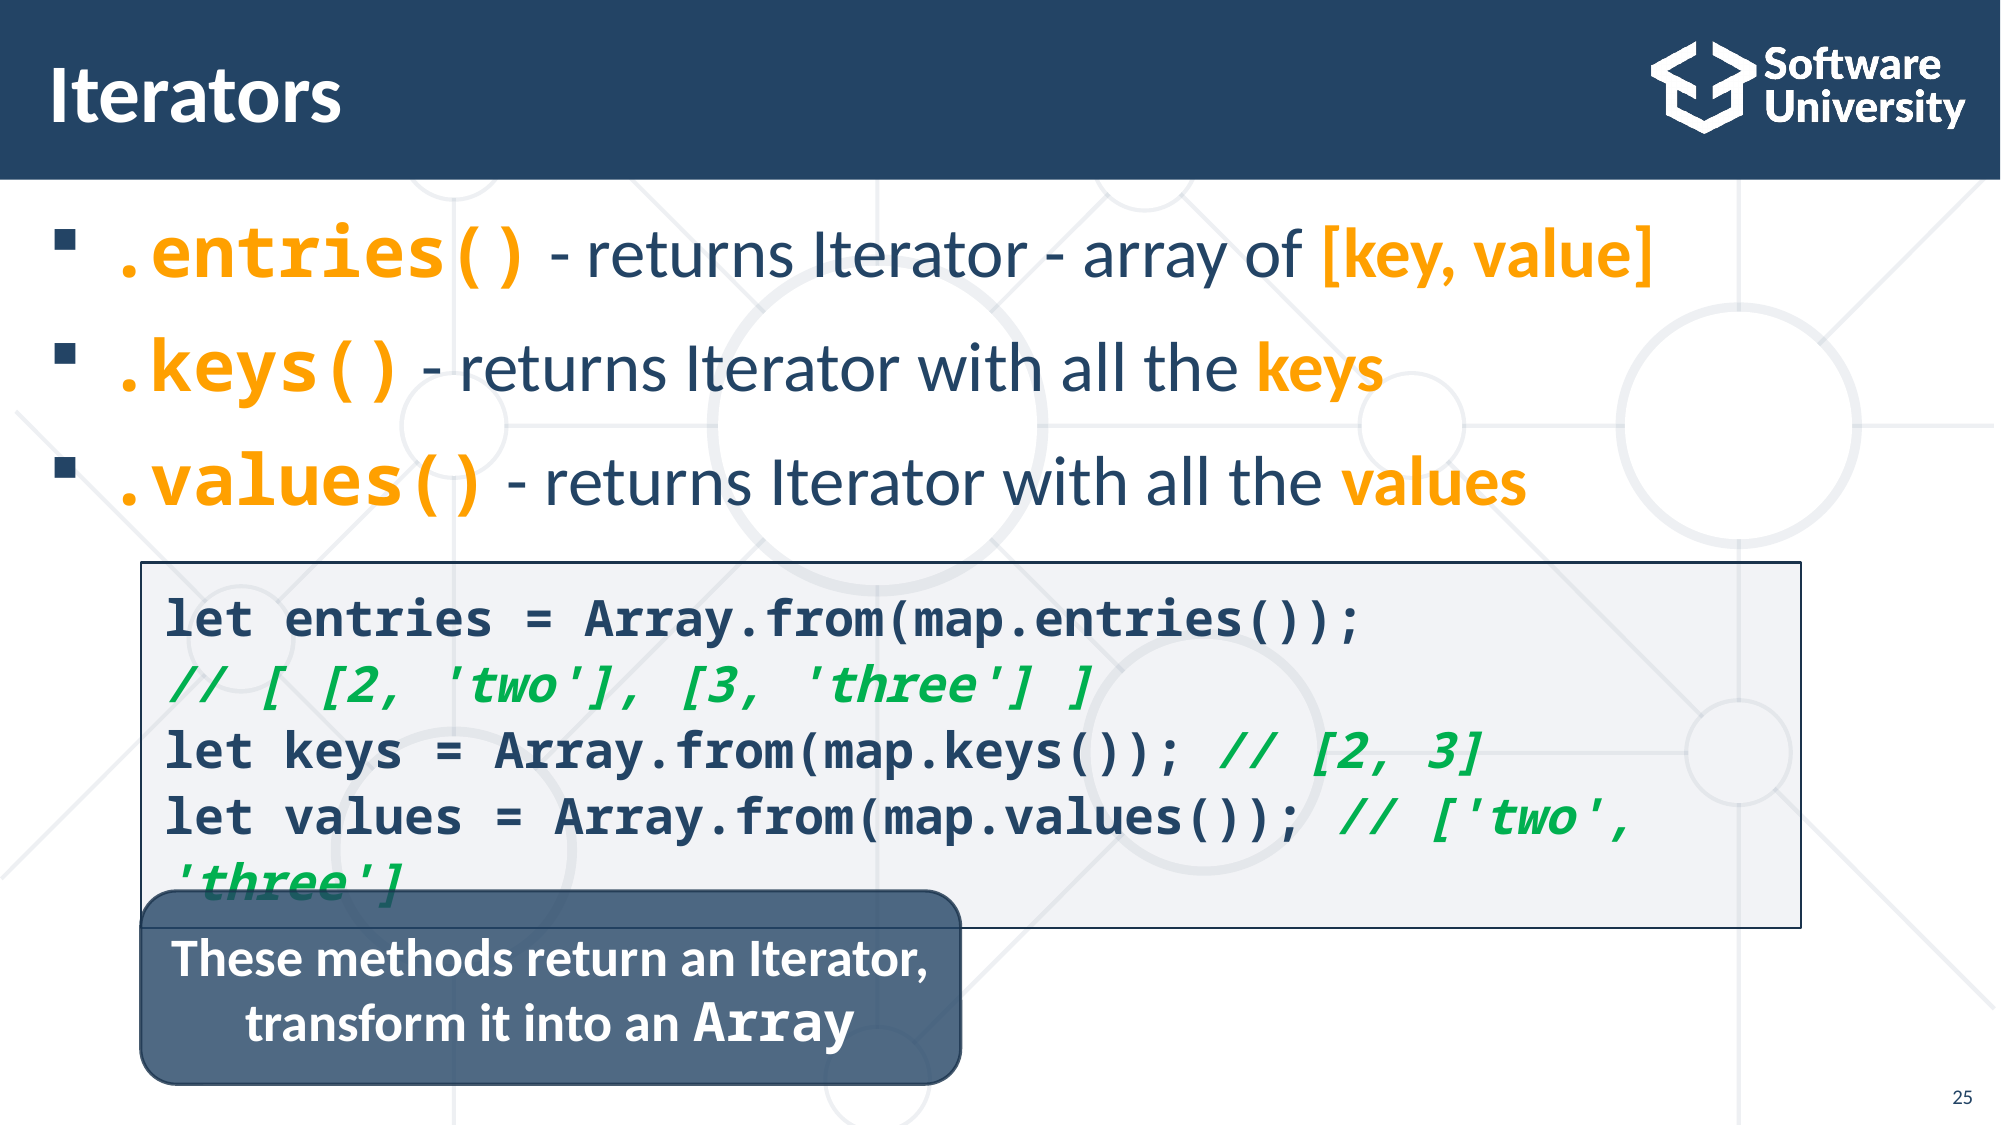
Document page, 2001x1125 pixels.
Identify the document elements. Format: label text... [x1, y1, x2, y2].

list .entries() - returns Iterator - array of [key, value] .keys() - returns Iterator with all the keys .values() - returns Iterator with all the values [31, 196, 1970, 1104]
text_box let entries = Array.from(map.entries()); // [ [2, 'two'], [3, 'three'] ] let keys = Array.from(map.keys()); // [2, 3] let values = Array.from(map.values()); // ['two', 'three'] [140, 562, 1802, 928]
text_box These methods return an Iterator, transform it into an Array [138, 888, 963, 1087]
slide_number 25 [1927, 1067, 1989, 1117]
title Iterators [31, 16, 1625, 162]
picture [1651, 41, 1966, 134]
